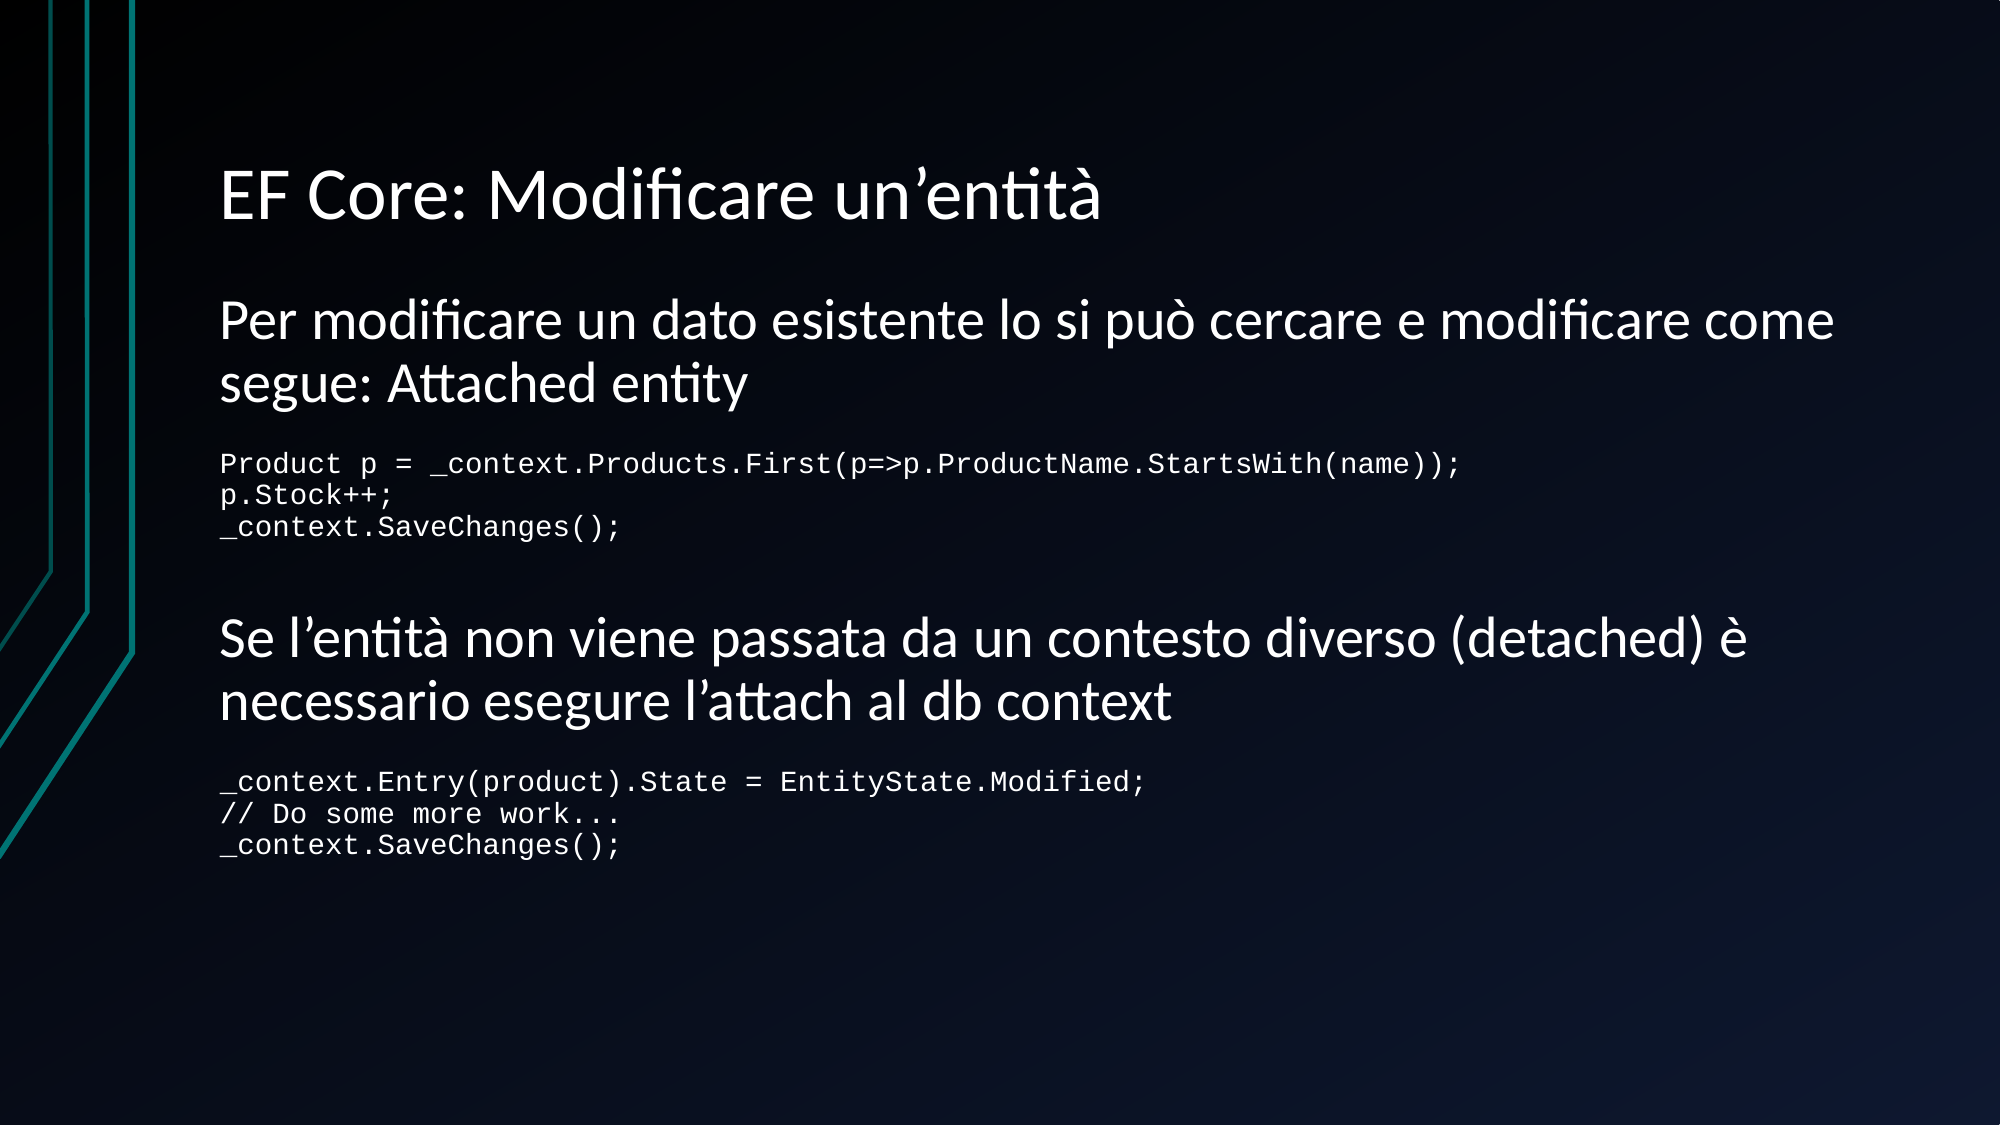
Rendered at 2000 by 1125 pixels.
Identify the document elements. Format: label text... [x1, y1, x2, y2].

title EF Core: Modificare un’entità [199, 45, 1900, 246]
list Per modificare un dato esistente lo si può cercare e modificare come segue: Attached entity Product p = _context.Products.First(p=>p.ProductName.StartsWith(name)); p.Stock++; _context.SaveChanges(); Se l’entità non viene passata da un contesto diverso (detached) è necessario esegure l’attach al db context _context.Entry(product).State = EntityState.Modified; // Do some more work... _context.SaveChanges(); [199, 279, 1900, 1012]
